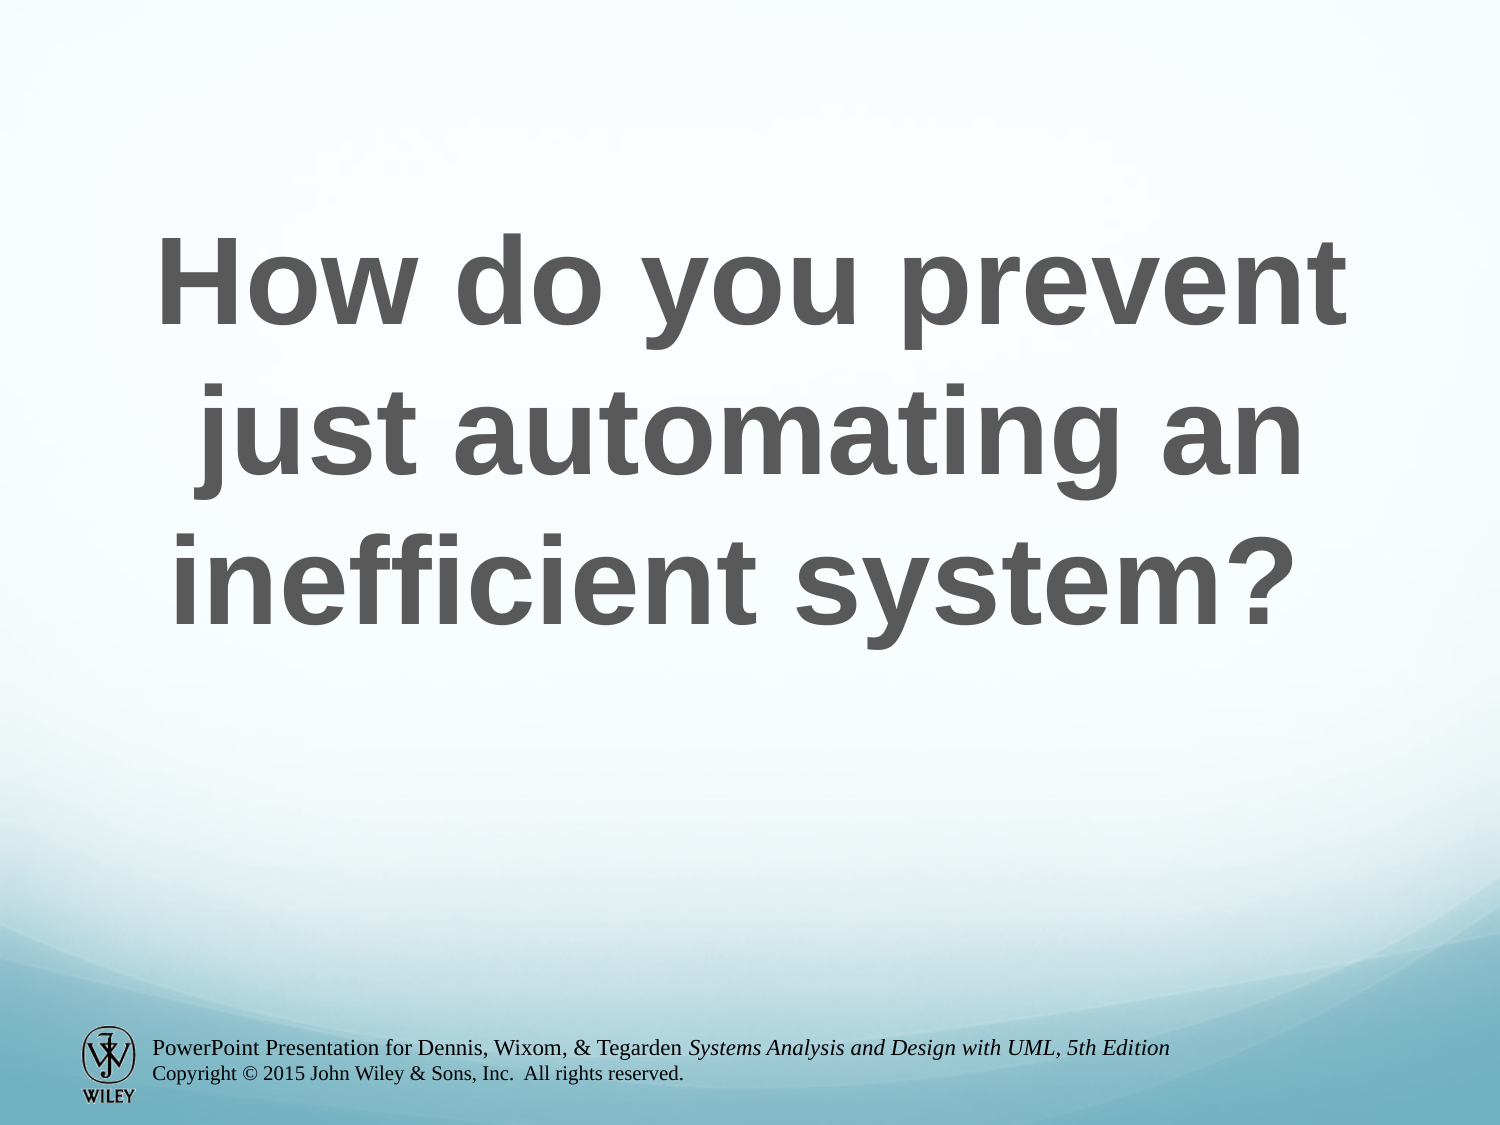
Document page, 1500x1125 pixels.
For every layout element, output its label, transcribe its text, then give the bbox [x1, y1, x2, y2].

list How do you prevent just automating an inefficient system? [19, 0, 1484, 1029]
picture [78, 1029, 138, 1105]
